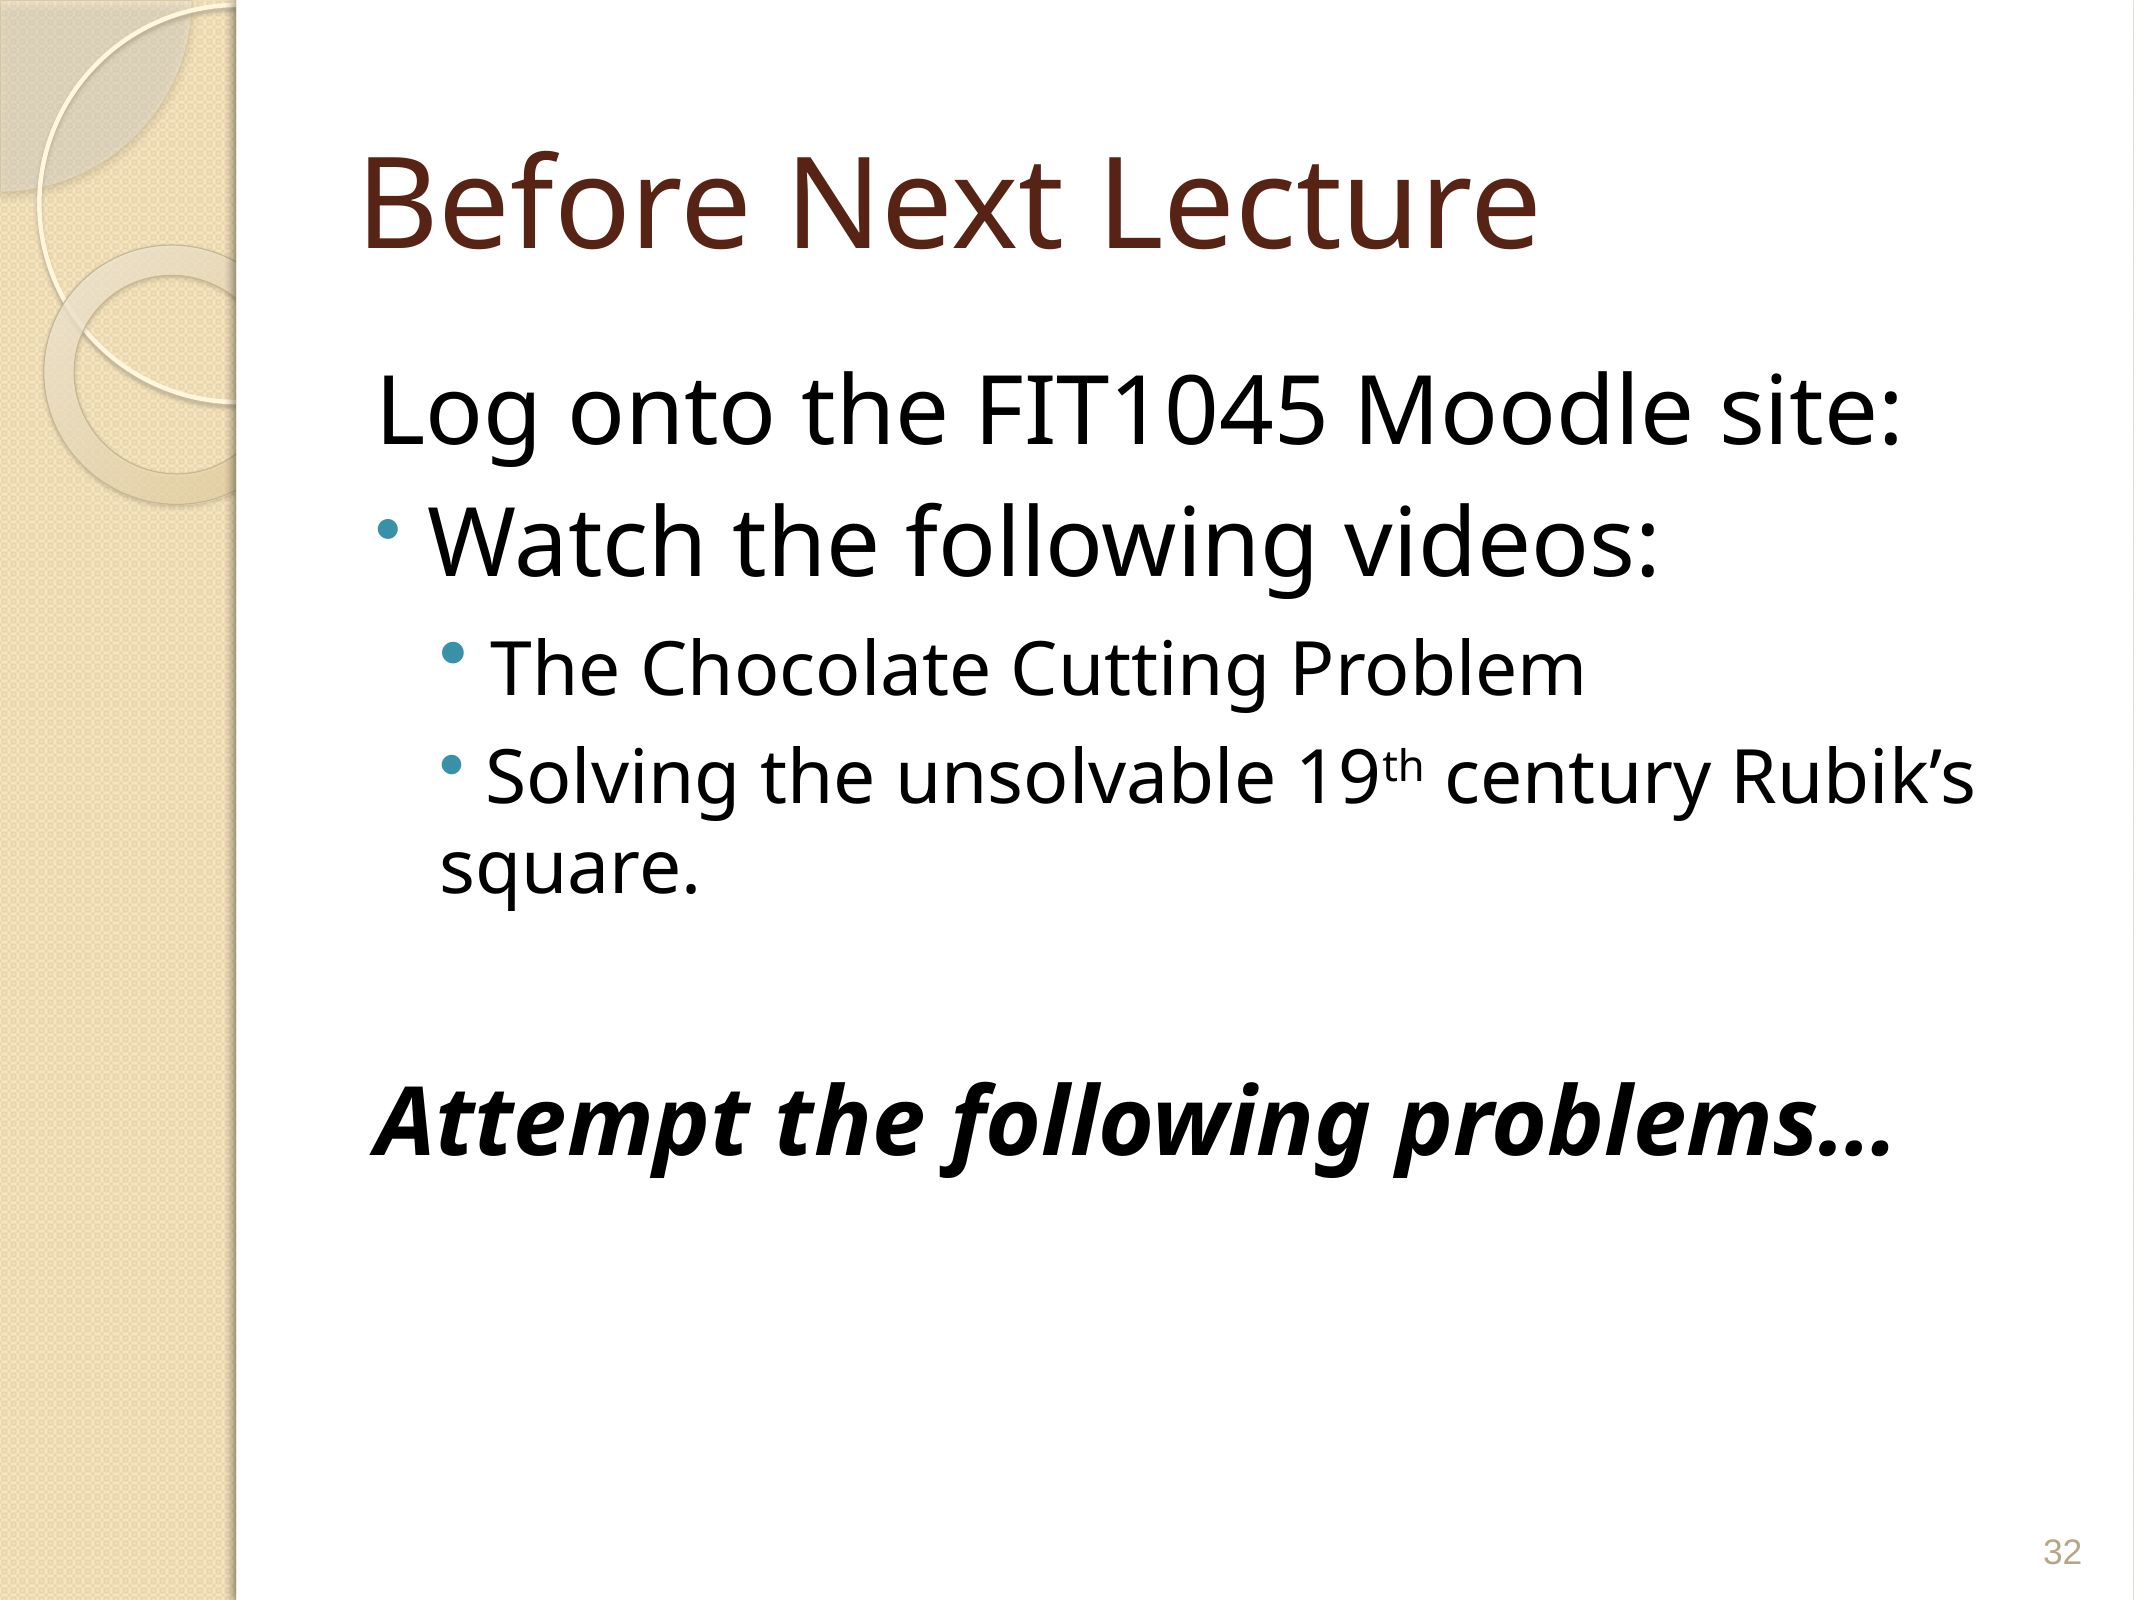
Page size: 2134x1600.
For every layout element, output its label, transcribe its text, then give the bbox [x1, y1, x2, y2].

list Log onto the FIT1045 Moodle site: Watch the following videos: The Chocolate Cutting Problem Solving the unsolvable 19th century Rubik’s square. Attempt the following problems… [334, 337, 2085, 1458]
slide_number 32 [2009, 1471, 2117, 1583]
title Before Next Lecture [334, 64, 2085, 331]
